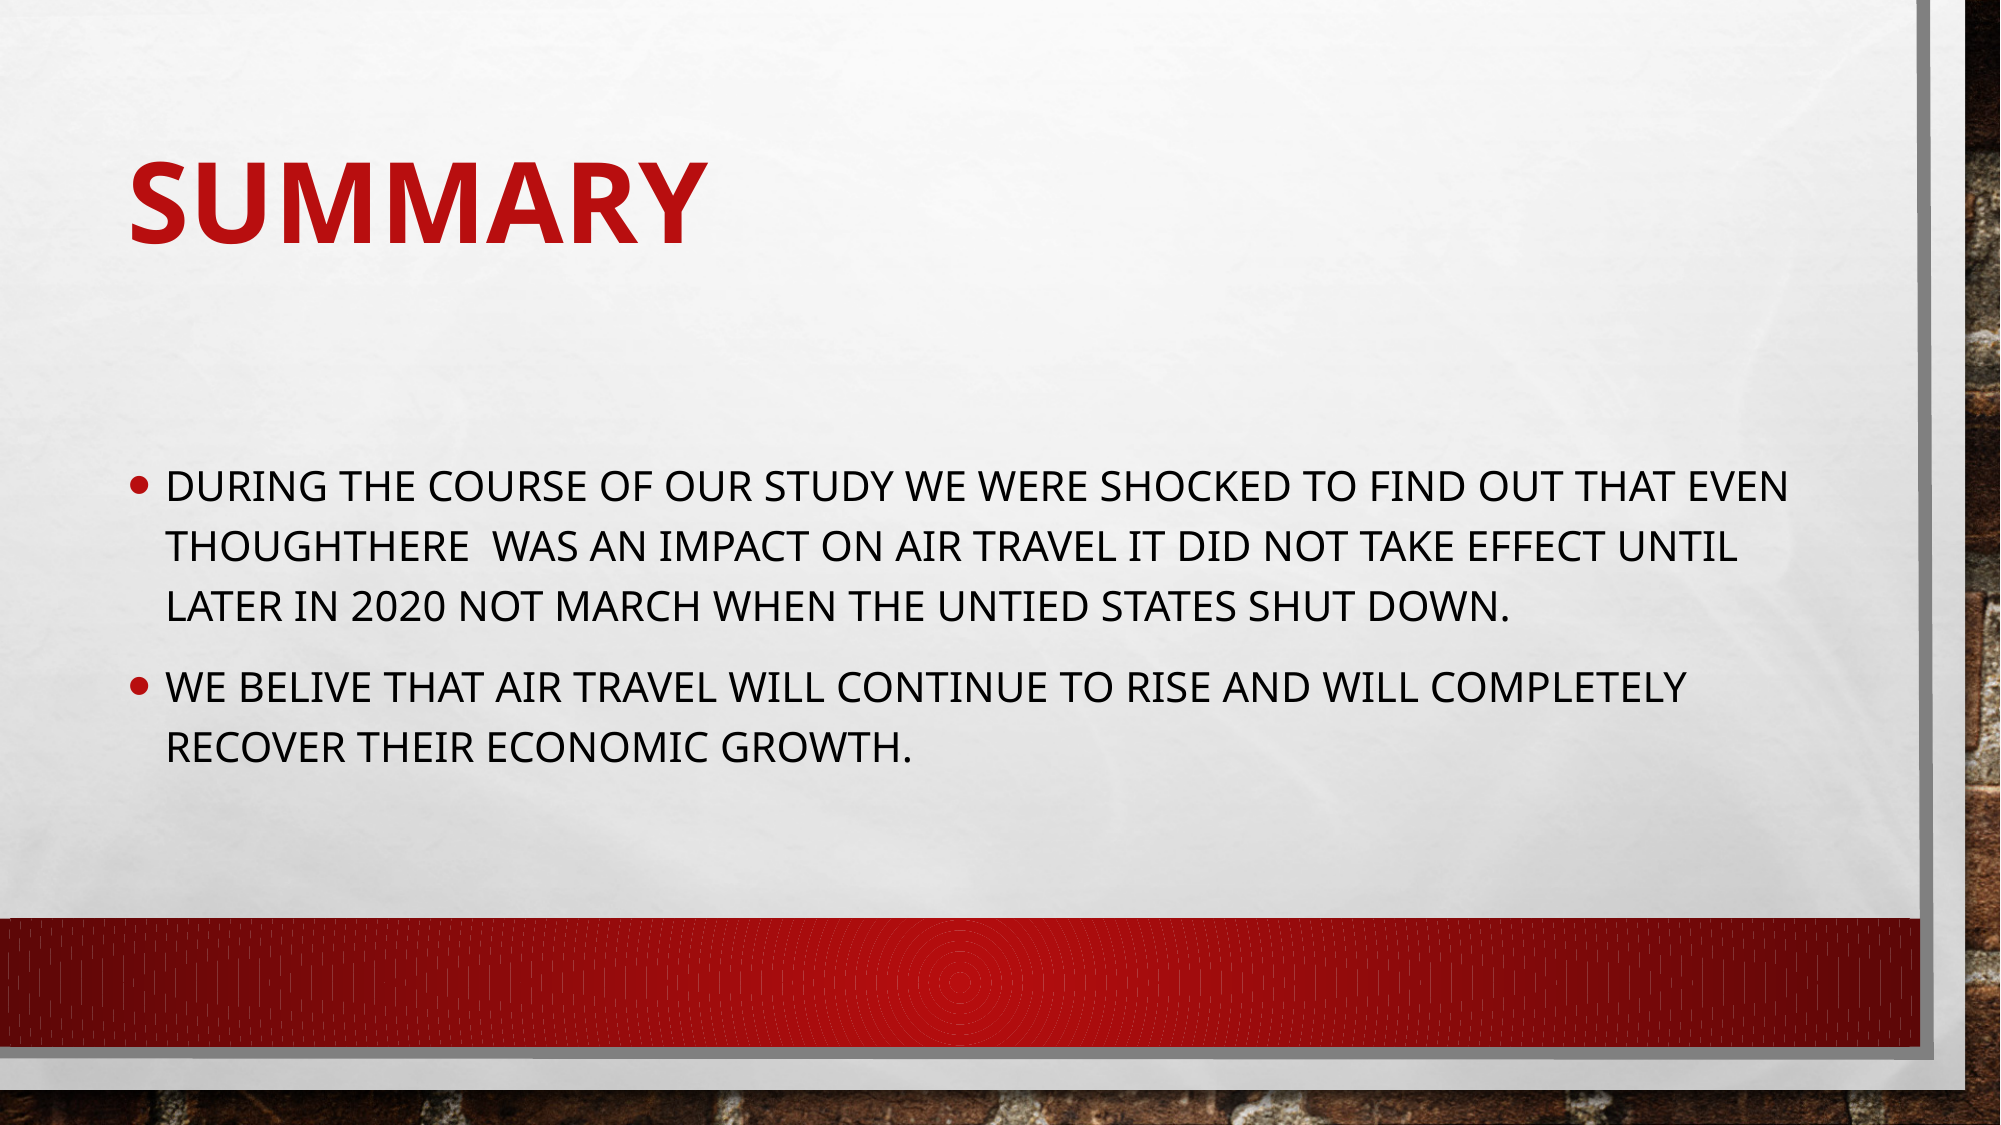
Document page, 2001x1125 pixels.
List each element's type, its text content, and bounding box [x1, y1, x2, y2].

picture [0, 0, 2000, 1125]
list DURING THE COURSE OF OUR STUDY WE WERE SHOCKED TO FIND OUT THAT EVEN THOUGHTHERE WAS AN IMPACT ON AIR TRAVEL IT DID NOT TAKE EFFECT UNTIL LATER IN 2020 NOT MARCH WHEN THE UNTIED sTATES SHUT DOWN. WE BELIVE THAT AIR TRAVEL WILL CONTINUE TO RISE AND will Completely recover their economic growth. [112, 338, 1818, 882]
title summary [112, 112, 1818, 302]
